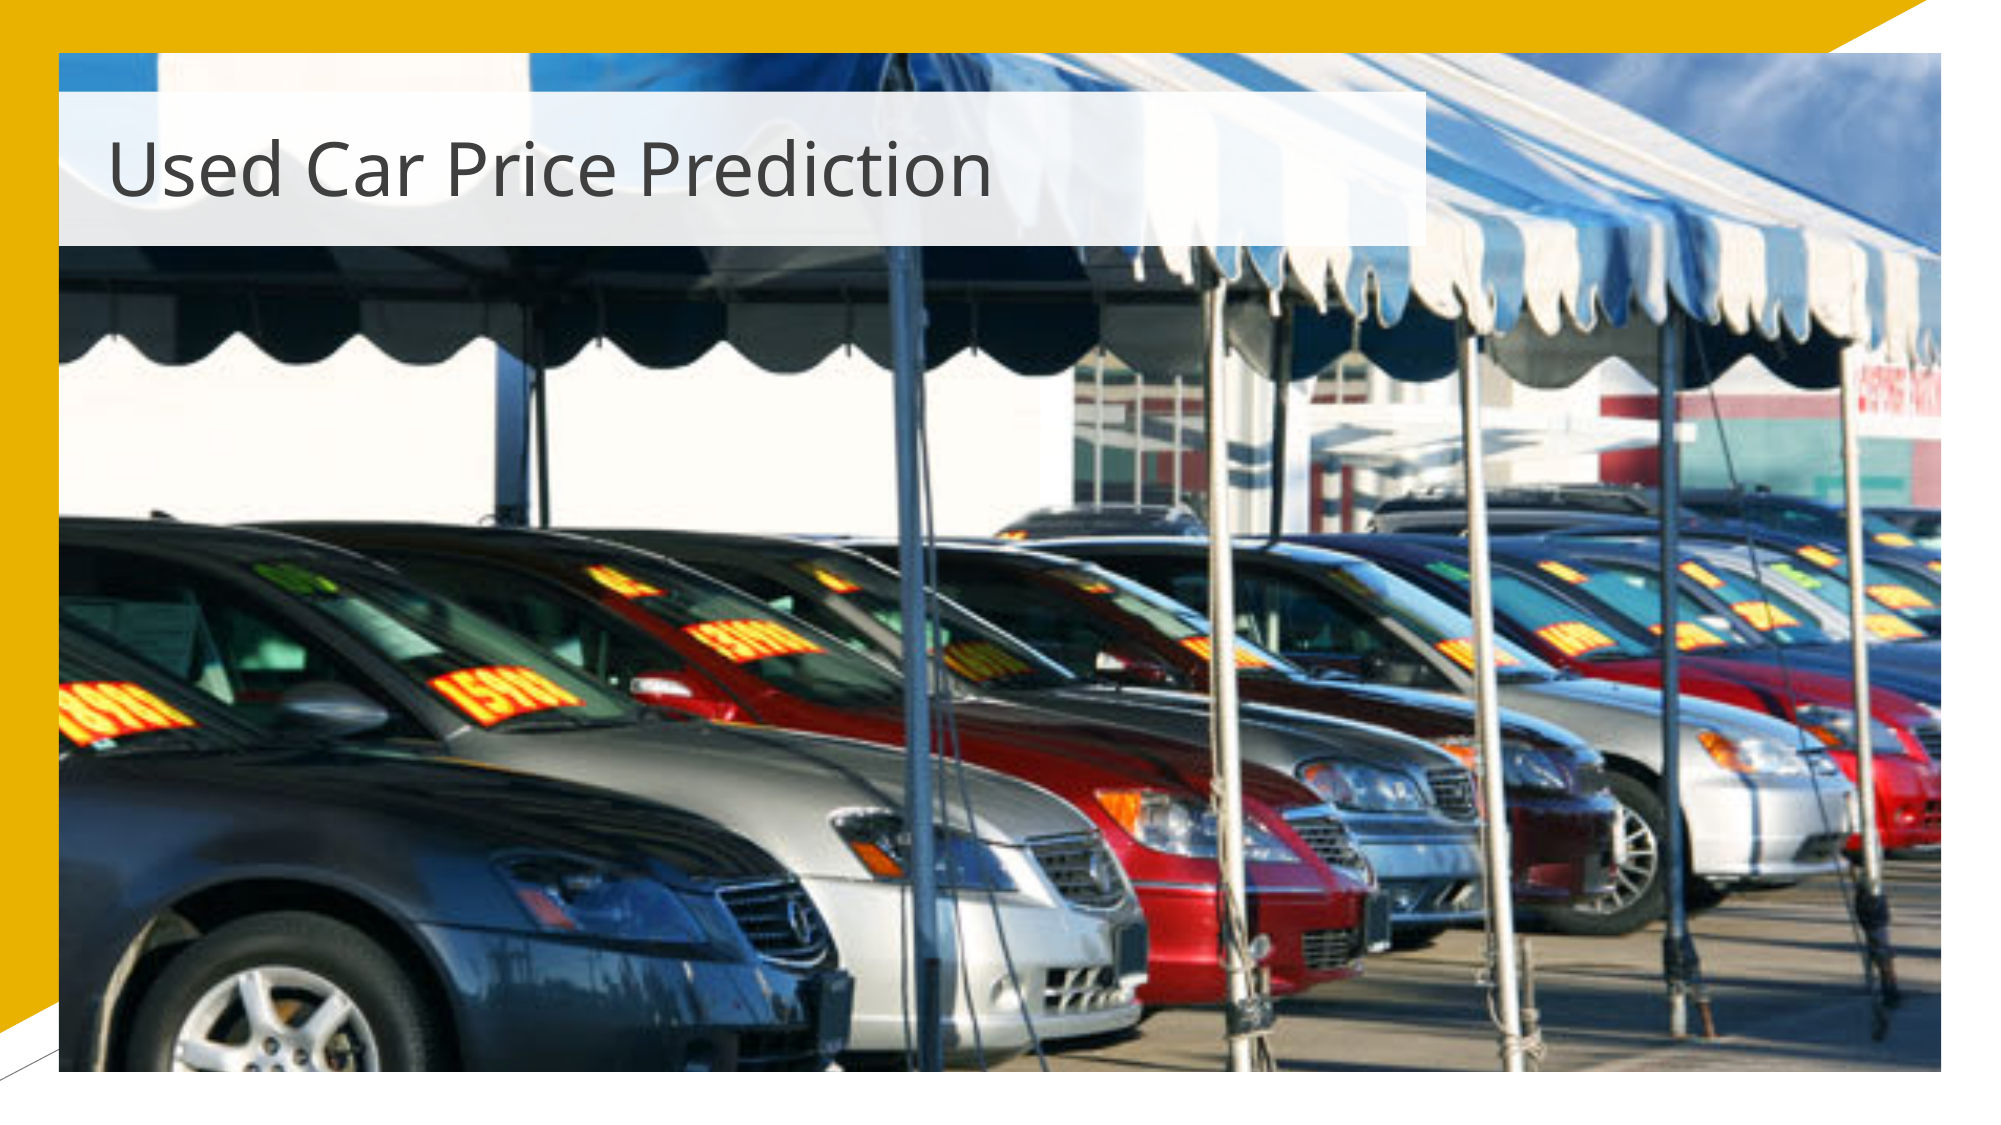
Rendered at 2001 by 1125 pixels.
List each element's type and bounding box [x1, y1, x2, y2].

picture [58, 53, 1942, 1072]
